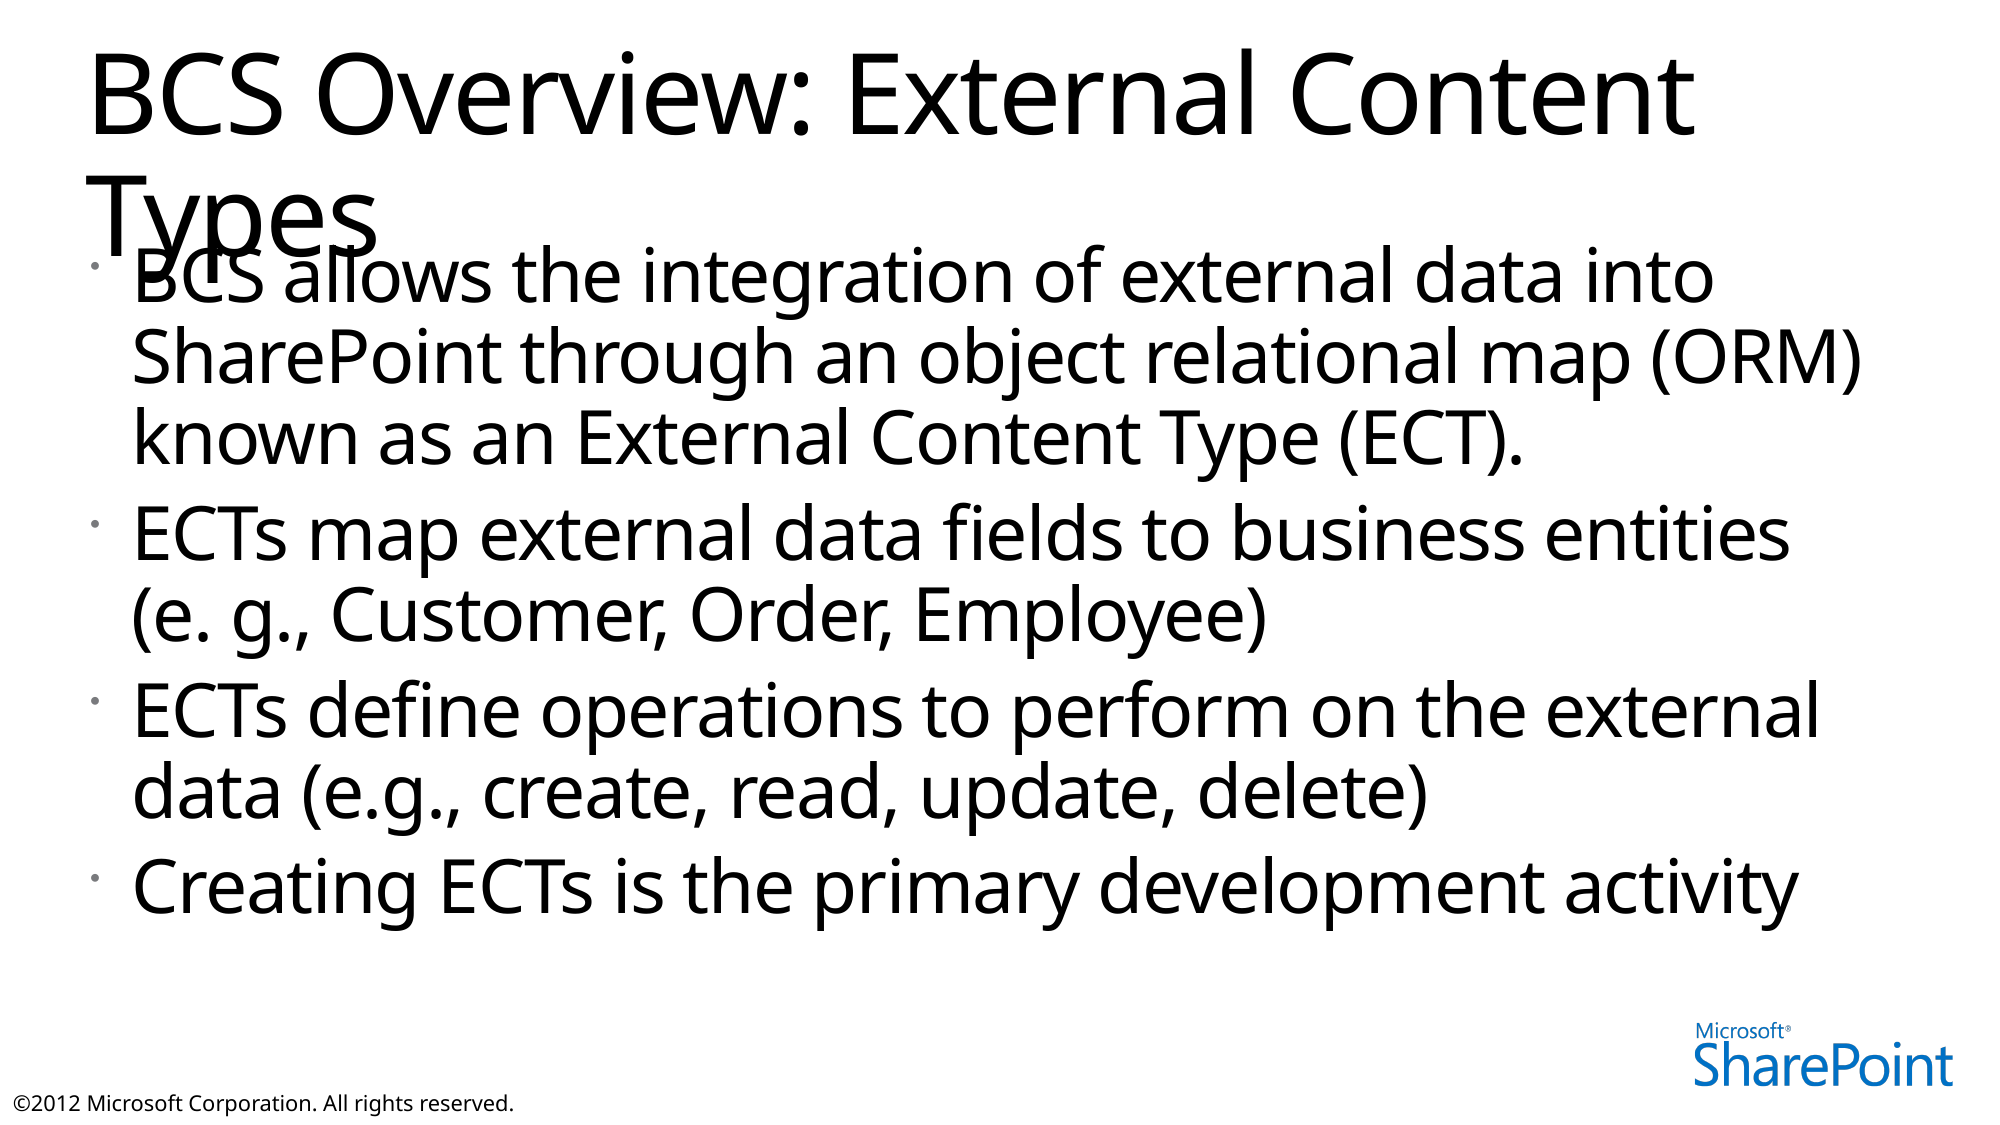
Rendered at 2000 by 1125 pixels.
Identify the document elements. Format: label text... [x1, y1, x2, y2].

title BCS Overview: External Content Types [85, 37, 1914, 161]
list BCS allows the integration of external data into SharePoint through an object relational map (ORM) known as an External Content Type (ECT). ECTs map external data fields to business entities (e. g., Customer, Order, Employee) ECTs define operations to perform on the external data (e.g., create, read, update, delete) Creating ECTs is the primary development activity [85, 237, 1914, 573]
picture [1690, 1007, 1953, 1098]
